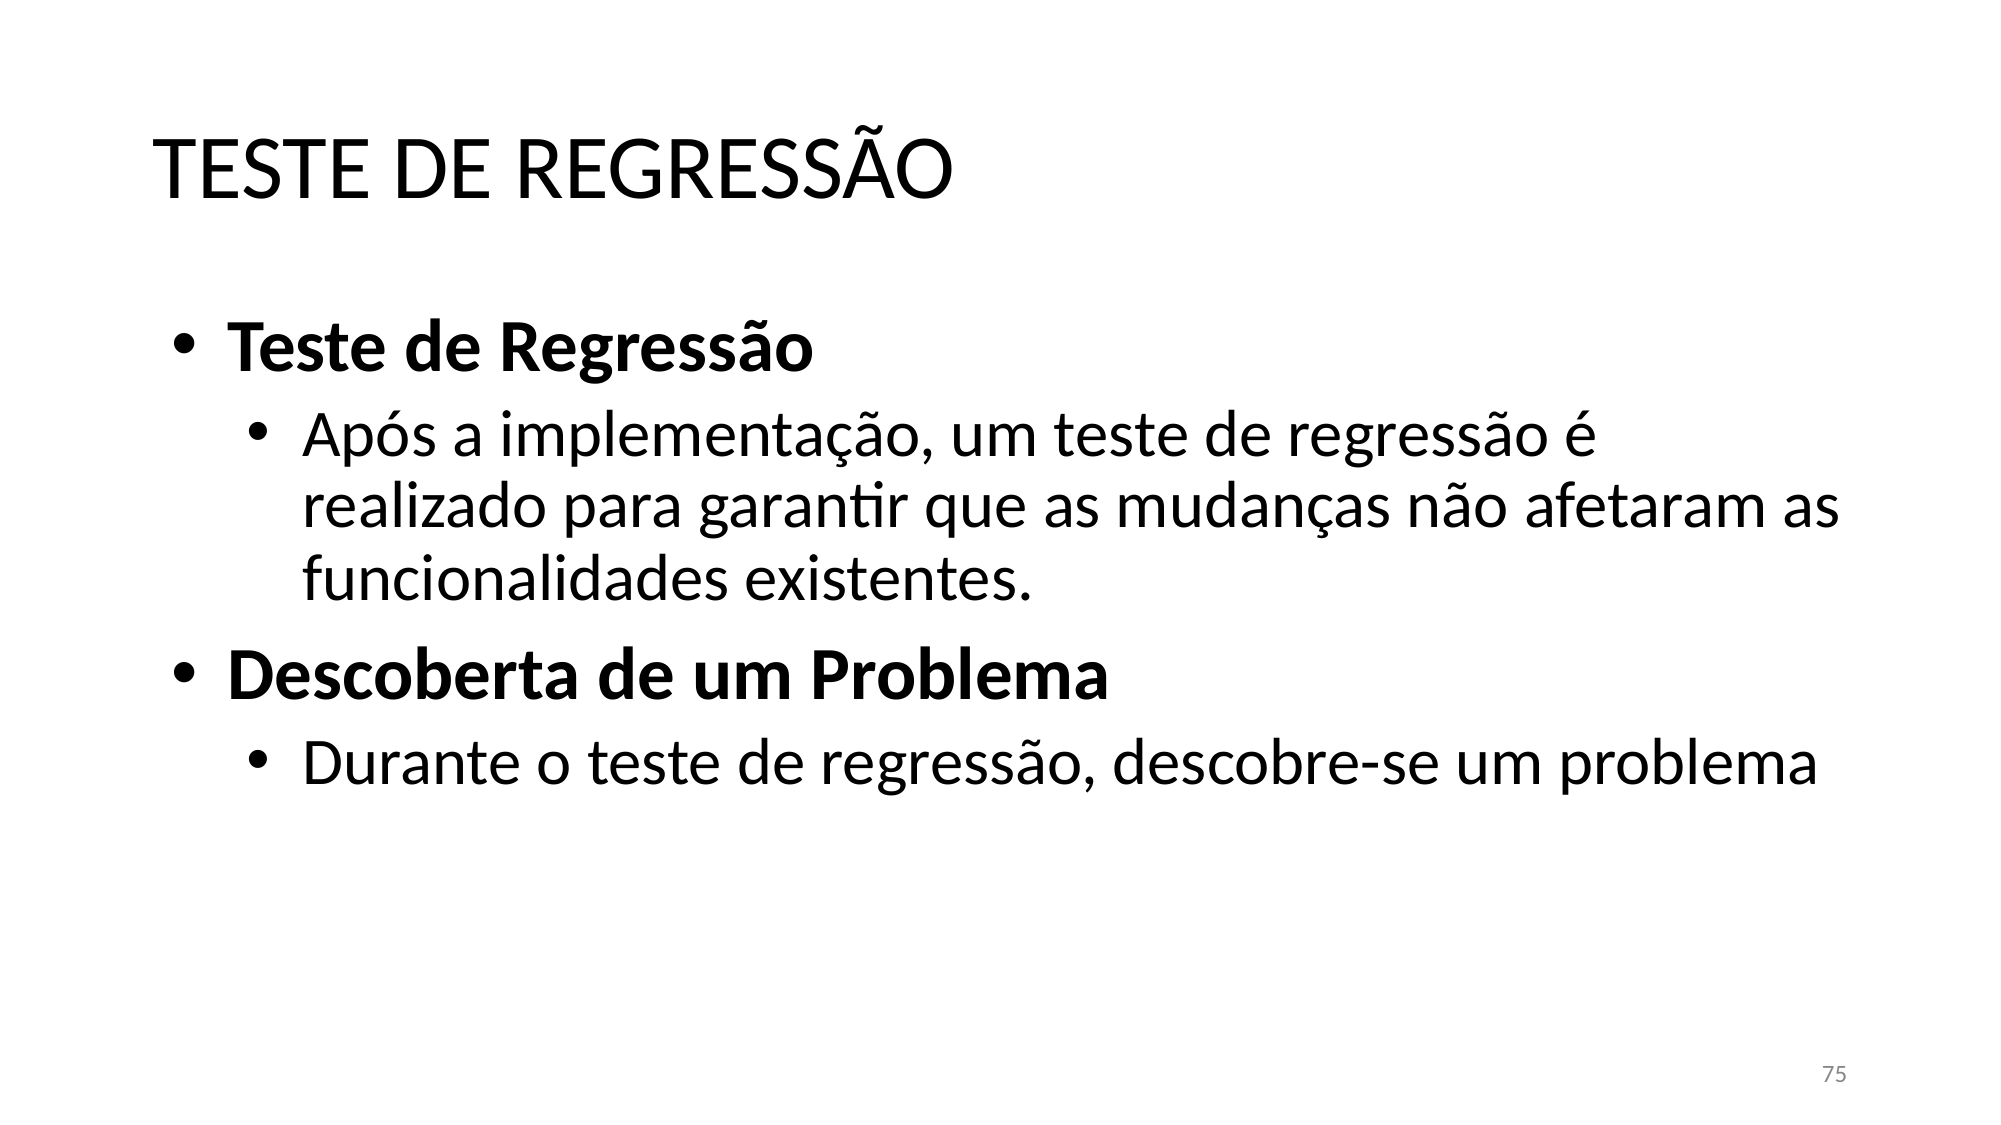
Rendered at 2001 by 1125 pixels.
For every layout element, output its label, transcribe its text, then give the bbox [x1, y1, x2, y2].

list Teste de Regressão Após a implementação, um teste de regressão é realizado para garantir que as mudanças não afetaram as funcionalidades existentes. Descoberta de um Problema Durante o teste de regressão, descobre-se um problema [137, 299, 1863, 1014]
title TESTE DE REGRESSÃO [137, 59, 1863, 278]
slide_number 75 [1412, 1042, 1863, 1103]
